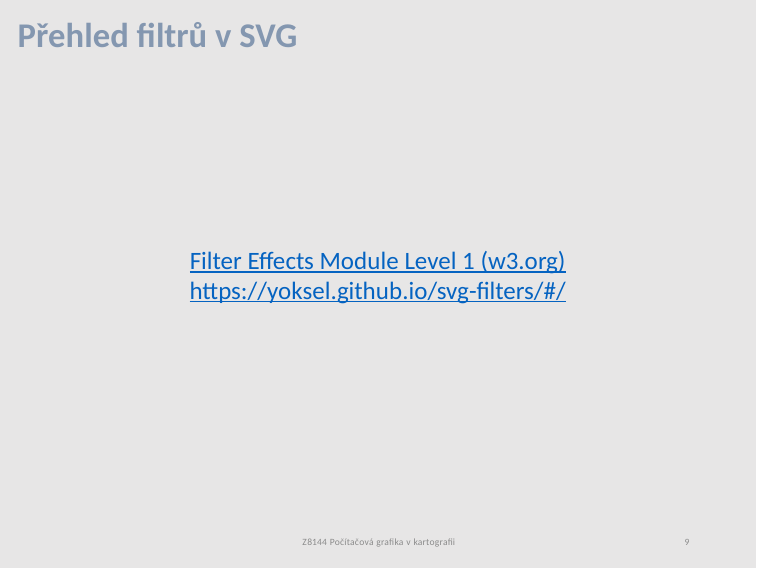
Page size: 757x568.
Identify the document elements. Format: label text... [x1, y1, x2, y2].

slide_number 9 [534, 526, 705, 557]
footer Z8144 Počítačová grafika v kartografii [250, 526, 506, 557]
text_box Filter Effects Module Level 1 (w3.org) https://yoksel.github.io/svg-filters/#/ [46, 236, 710, 342]
title Přehled filtrů v SVG [15, 0, 566, 81]
